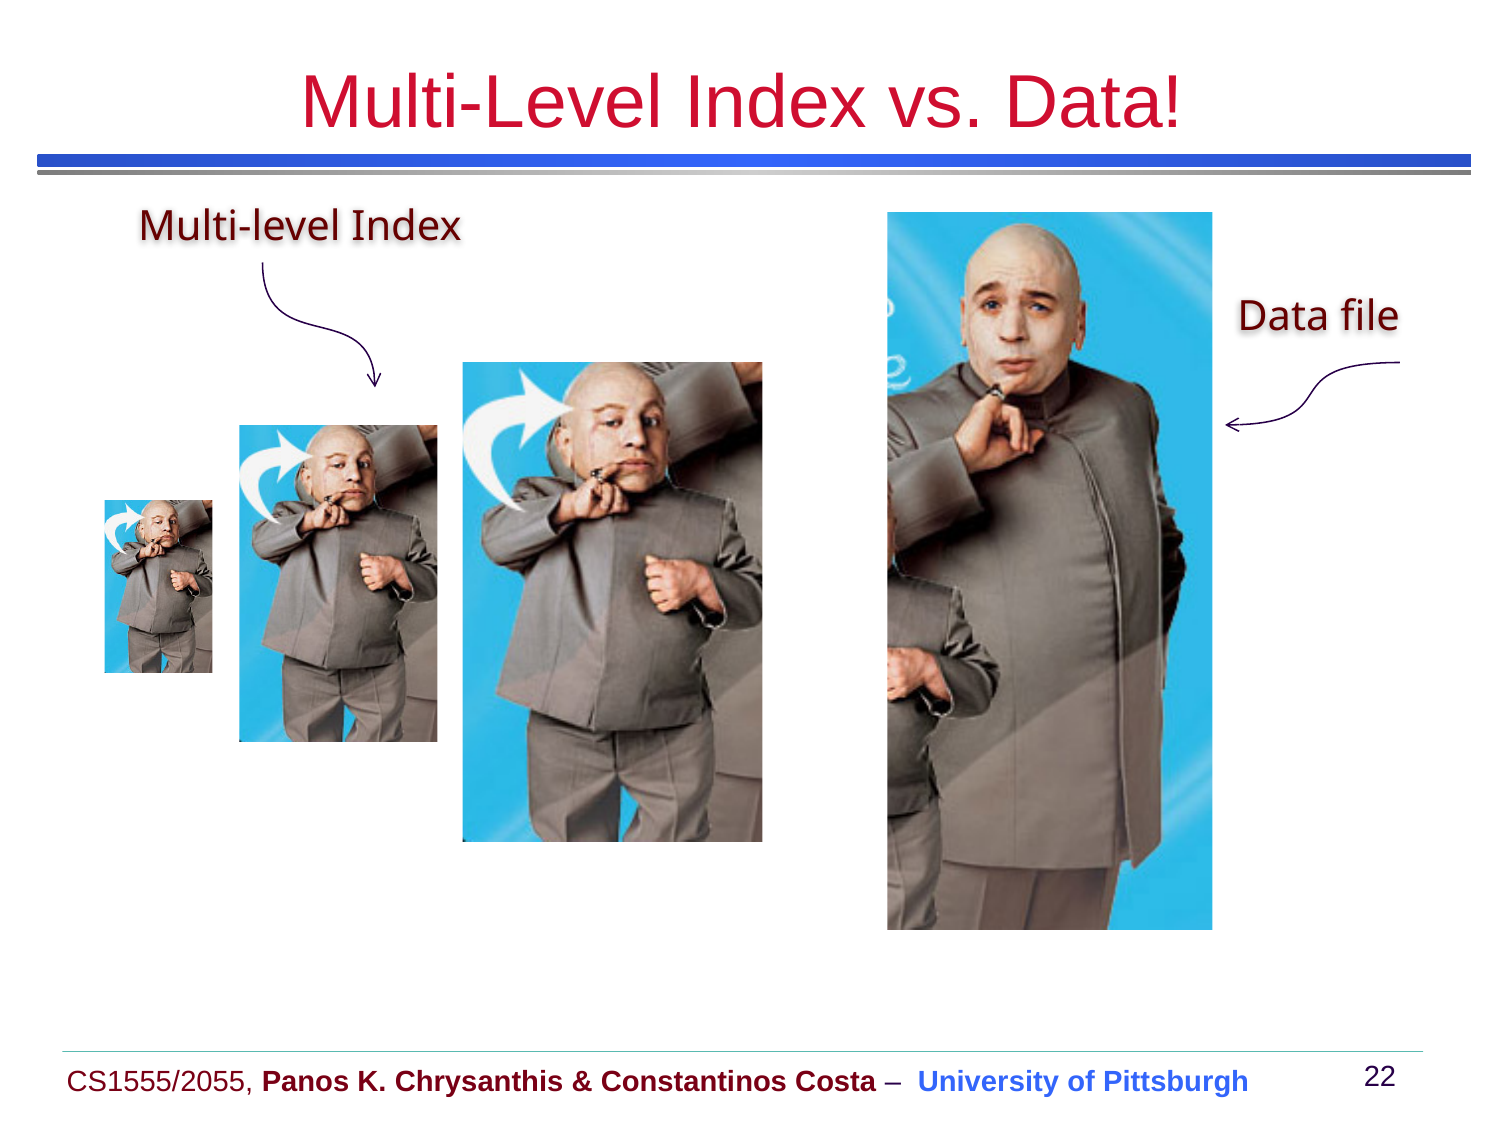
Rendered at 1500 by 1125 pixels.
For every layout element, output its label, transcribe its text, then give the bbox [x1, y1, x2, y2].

text_box [1090, 154, 1094, 166]
picture [104, 499, 213, 673]
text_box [1224, 362, 1401, 426]
text_box Multi-level Index [74, 196, 526, 257]
text_box [407, 154, 412, 166]
picture [239, 424, 438, 742]
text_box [255, 268, 382, 382]
text_box Data file [1216, 287, 1500, 348]
text_box [952, 154, 956, 166]
text_box [773, 154, 777, 166]
title Multi-Level Index vs. Data! [0, 62, 1486, 150]
text_box [497, 154, 502, 166]
picture [462, 362, 763, 842]
picture [887, 212, 1213, 930]
